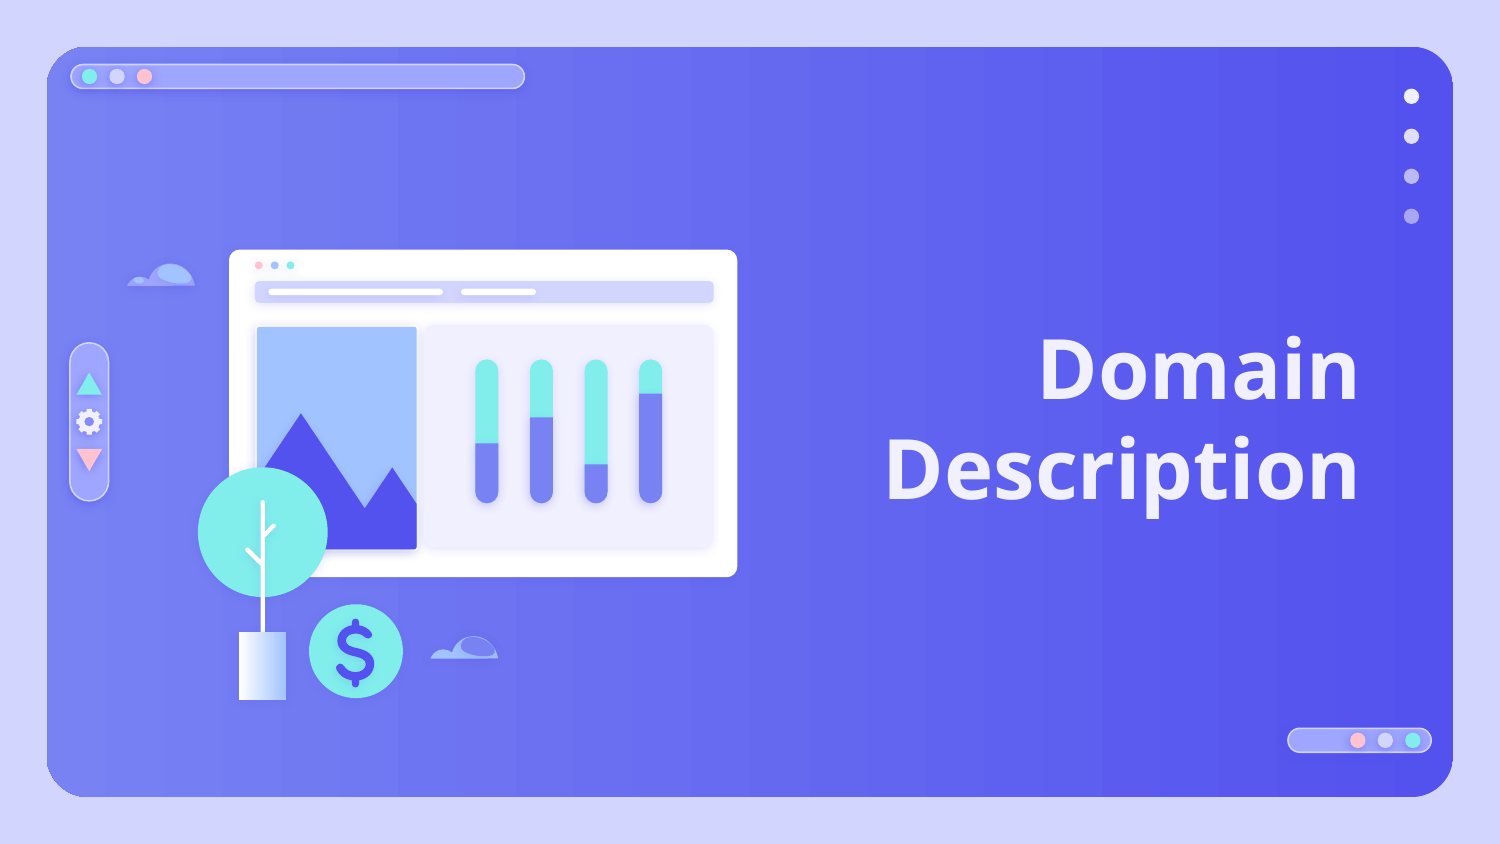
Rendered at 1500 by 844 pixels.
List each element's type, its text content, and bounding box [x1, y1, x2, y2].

text_box [69, 426, 109, 501]
text_box [76, 408, 103, 435]
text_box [126, 249, 738, 701]
text_box [76, 372, 102, 395]
text_box [76, 448, 103, 472]
title Domain Description [817, 300, 1377, 395]
text_box [69, 342, 109, 423]
